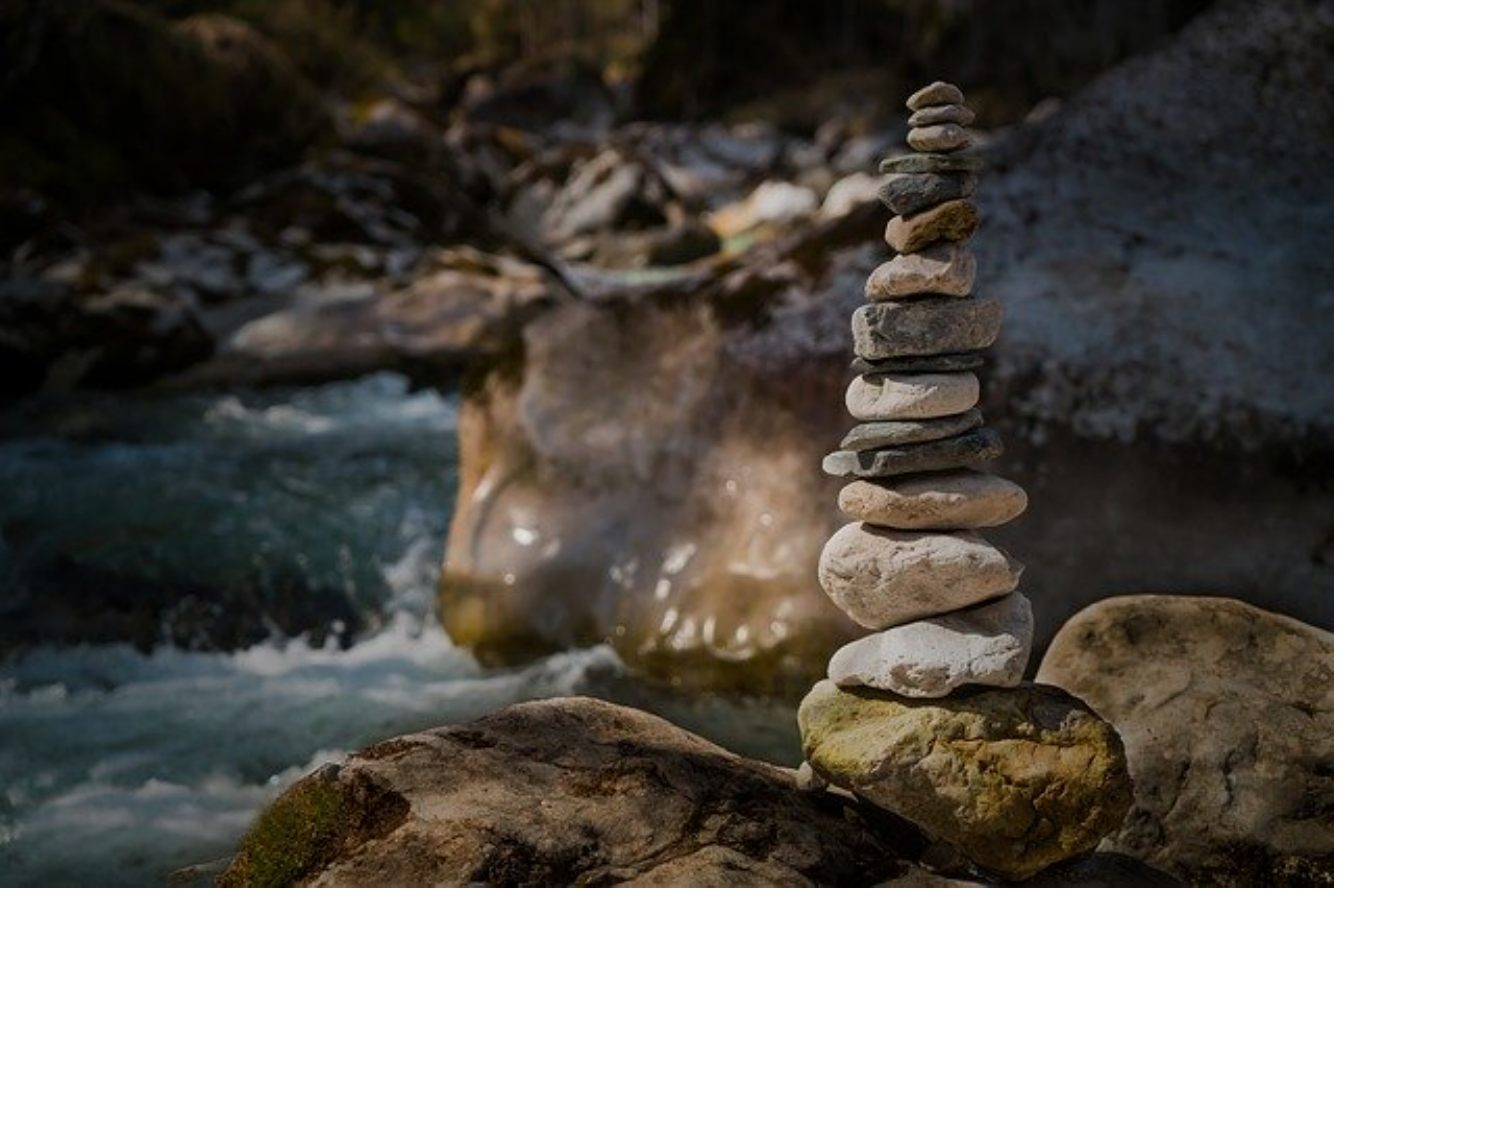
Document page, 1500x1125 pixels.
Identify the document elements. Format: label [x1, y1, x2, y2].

picture [0, 0, 1334, 888]
